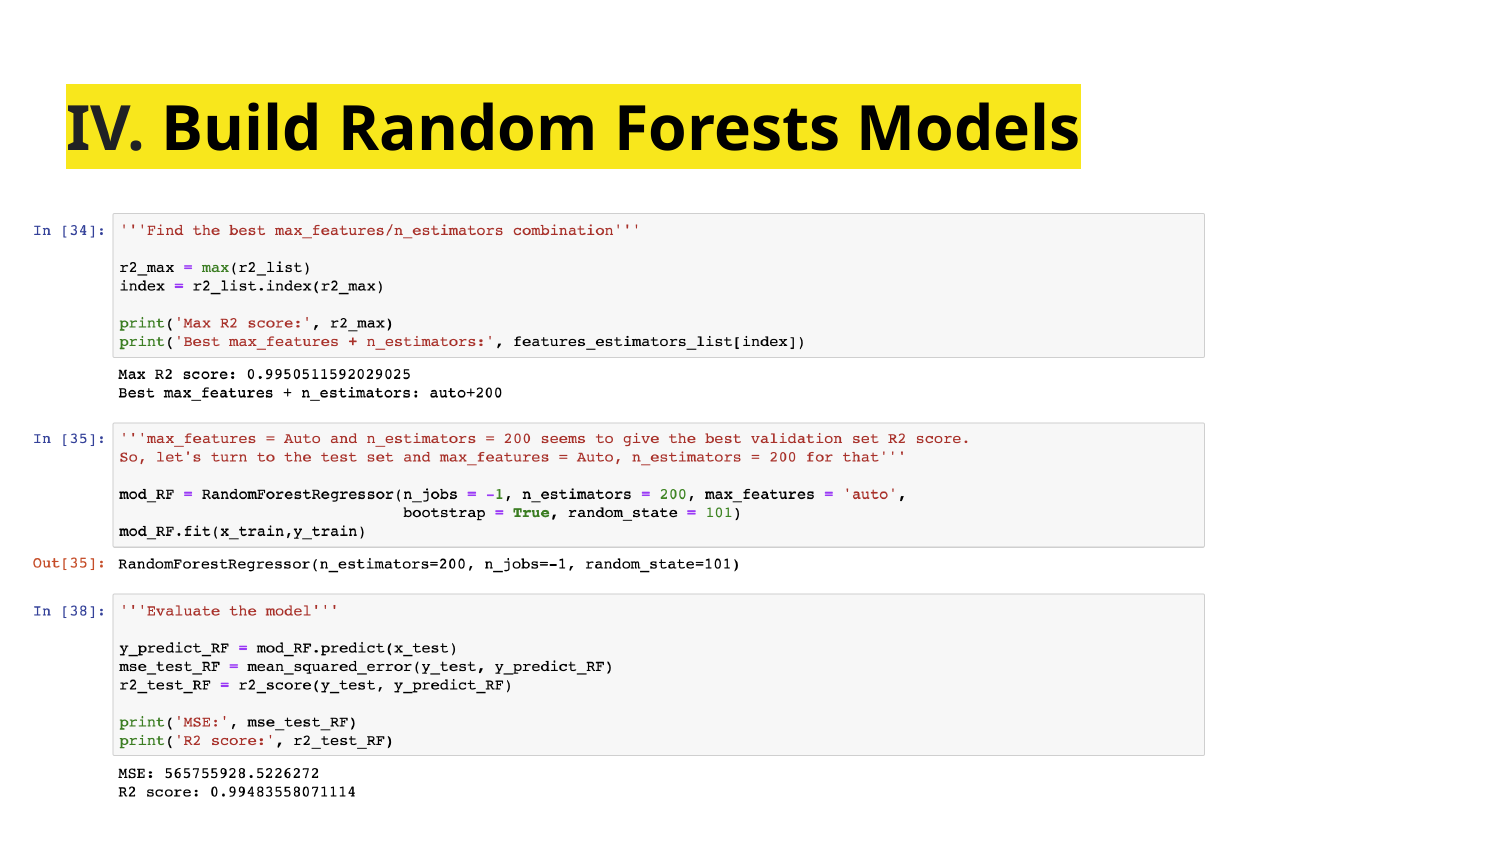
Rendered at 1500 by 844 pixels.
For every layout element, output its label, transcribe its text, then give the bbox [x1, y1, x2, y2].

title IV. Build Random Forests Models [51, 72, 1449, 167]
picture [24, 191, 1218, 819]
